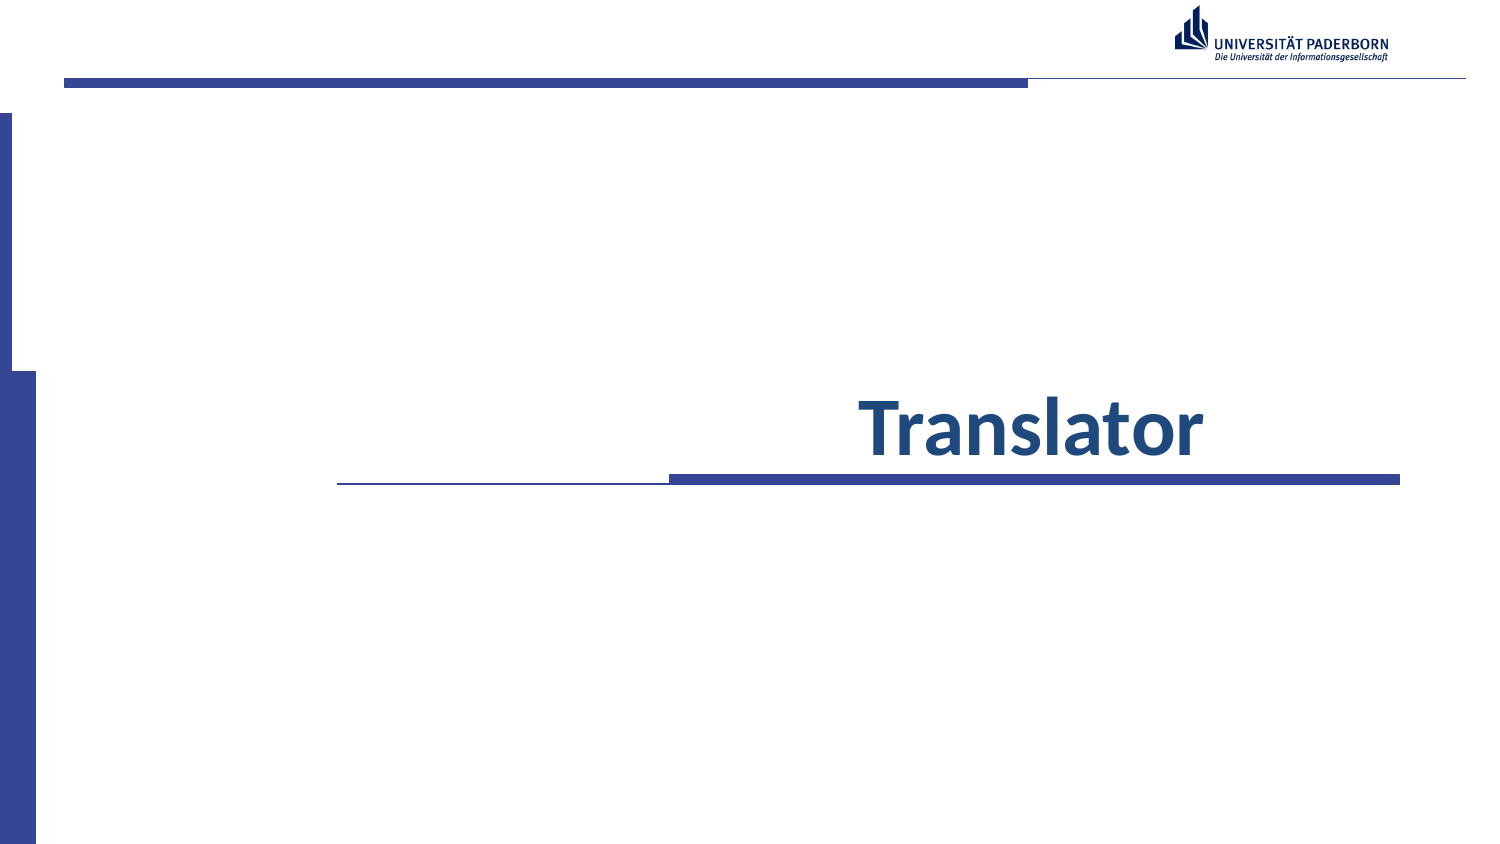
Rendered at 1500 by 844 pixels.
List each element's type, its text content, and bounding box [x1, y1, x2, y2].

title Translator [843, 379, 1293, 464]
picture [1175, 5, 1388, 62]
